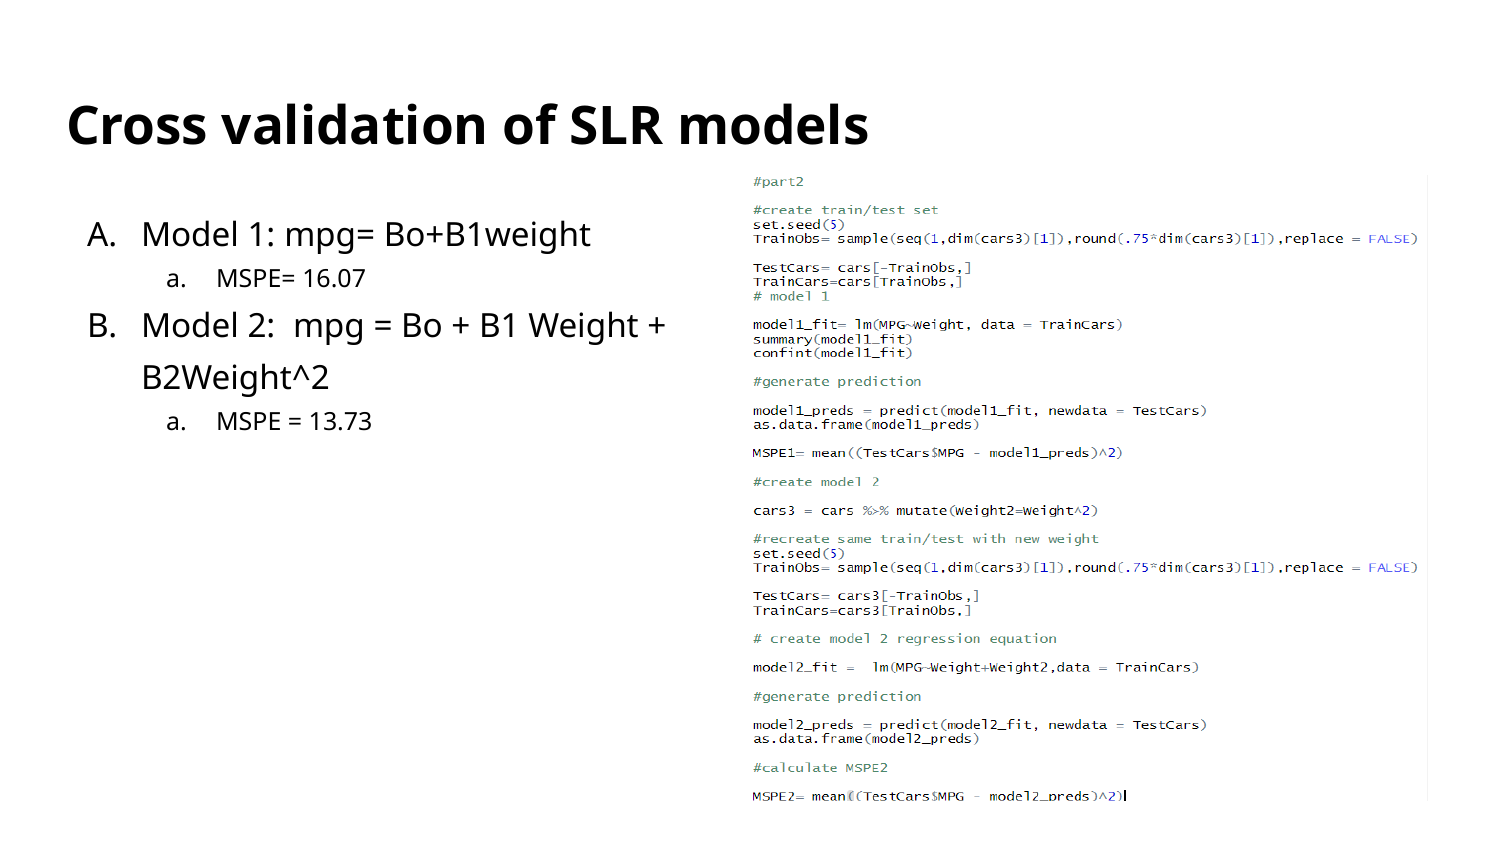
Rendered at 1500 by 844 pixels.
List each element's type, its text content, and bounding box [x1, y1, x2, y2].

picture [749, 174, 1489, 801]
list Model 1: mpg= Bo+B1weight MSPE= 16.07 Model 2: mpg = Bo + B1 Weight + B2Weight^2 MSPE = 13.73 [51, 189, 744, 750]
title Cross validation of SLR models [51, 72, 1449, 176]
